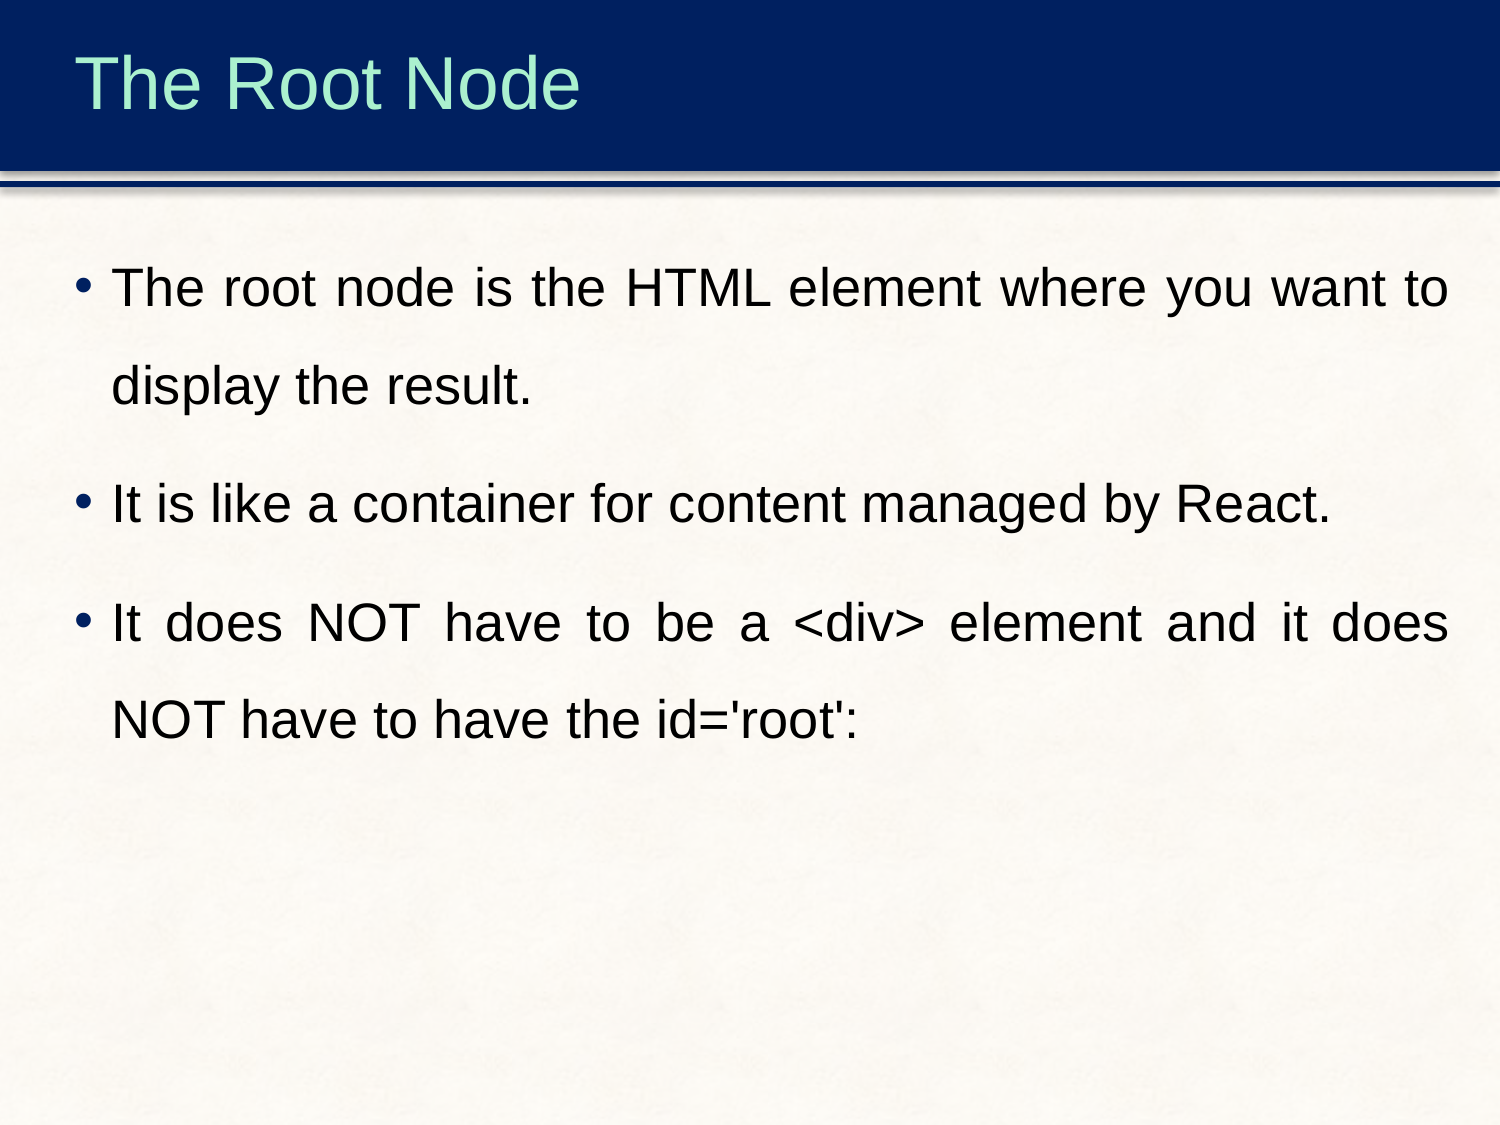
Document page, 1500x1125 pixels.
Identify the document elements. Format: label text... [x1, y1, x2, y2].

title The Root Node [59, 0, 1500, 171]
list The root node is the HTML element where you want to display the result. It is like a container for content managed by React. It does NOT have to be a <div> element and it does NOT have to have the id='root': [59, 212, 1468, 799]
